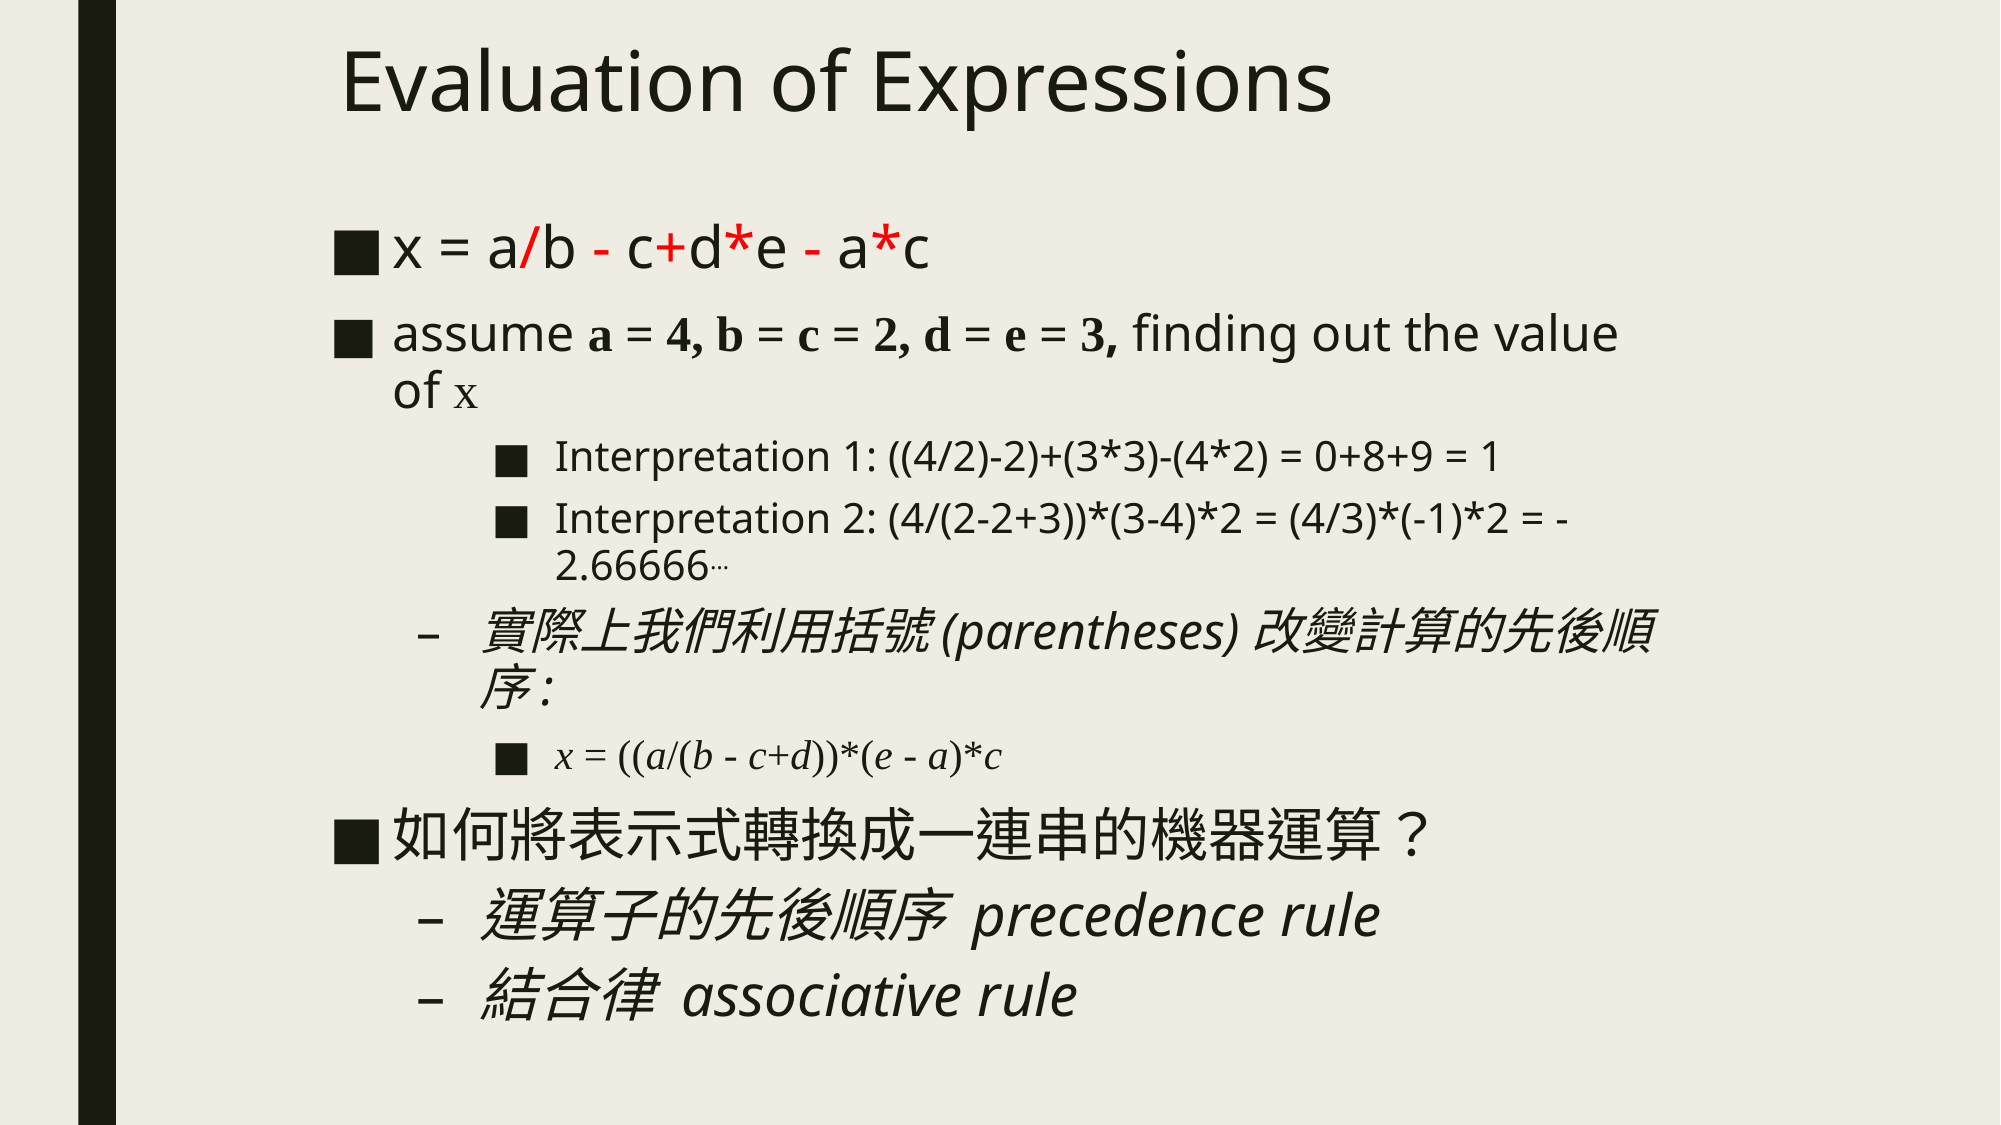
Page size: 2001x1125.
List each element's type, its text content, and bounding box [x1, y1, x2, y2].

title Evaluation of Expressions [324, 32, 1675, 208]
list x = a/b - c+d*e - a*c assume a = 4, b = c = 2, d = e = 3, finding out the value of x Interpretation 1: ((4/2)-2)+(3*3)-(4*2) = 0+8+9 = 1 Interpretation 2: (4/(2-2+3))*(3-4)*2 = (4/3)*(-1)*2 = -2.66666… 實際上我們利用括號(parentheses)改變計算的先後順序: x = ((a/(b - c+d))*(e - a)*c 如何將表示式轉換成一連串的機器運算？ 運算子的先後順序 precedence rule 結合律 associative rule [314, 208, 1685, 1047]
